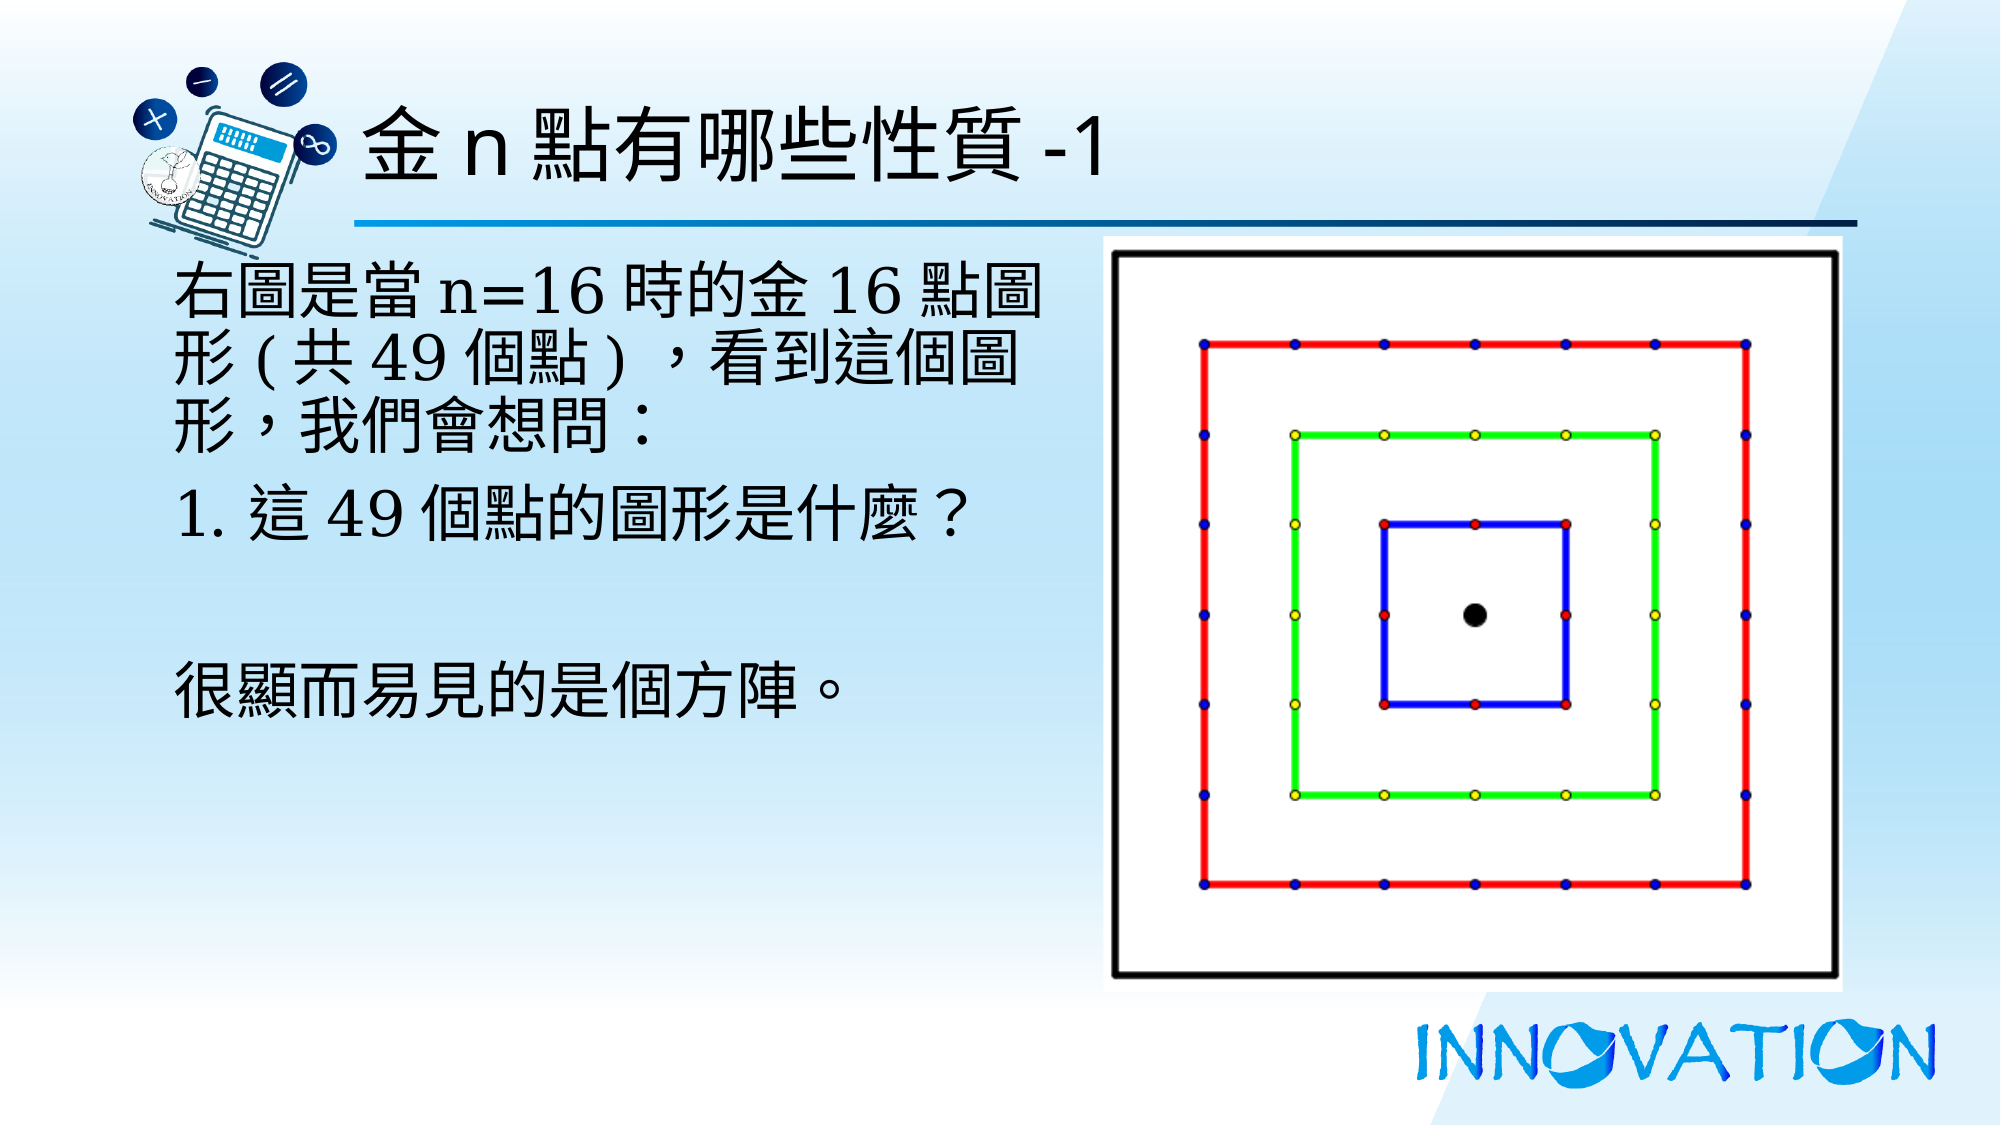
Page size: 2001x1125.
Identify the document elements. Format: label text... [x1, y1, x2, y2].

text_box 右圖是當n=16時的金16點圖形(共49個點)，看到這個圖形，我們會想問： 這49個點的圖形是什麼？ 很顯而易見的是個方陣。 [158, 251, 1092, 977]
picture [0, 0, 2001, 1125]
text_box 金n點有哪些性質-1 [345, 60, 1219, 237]
